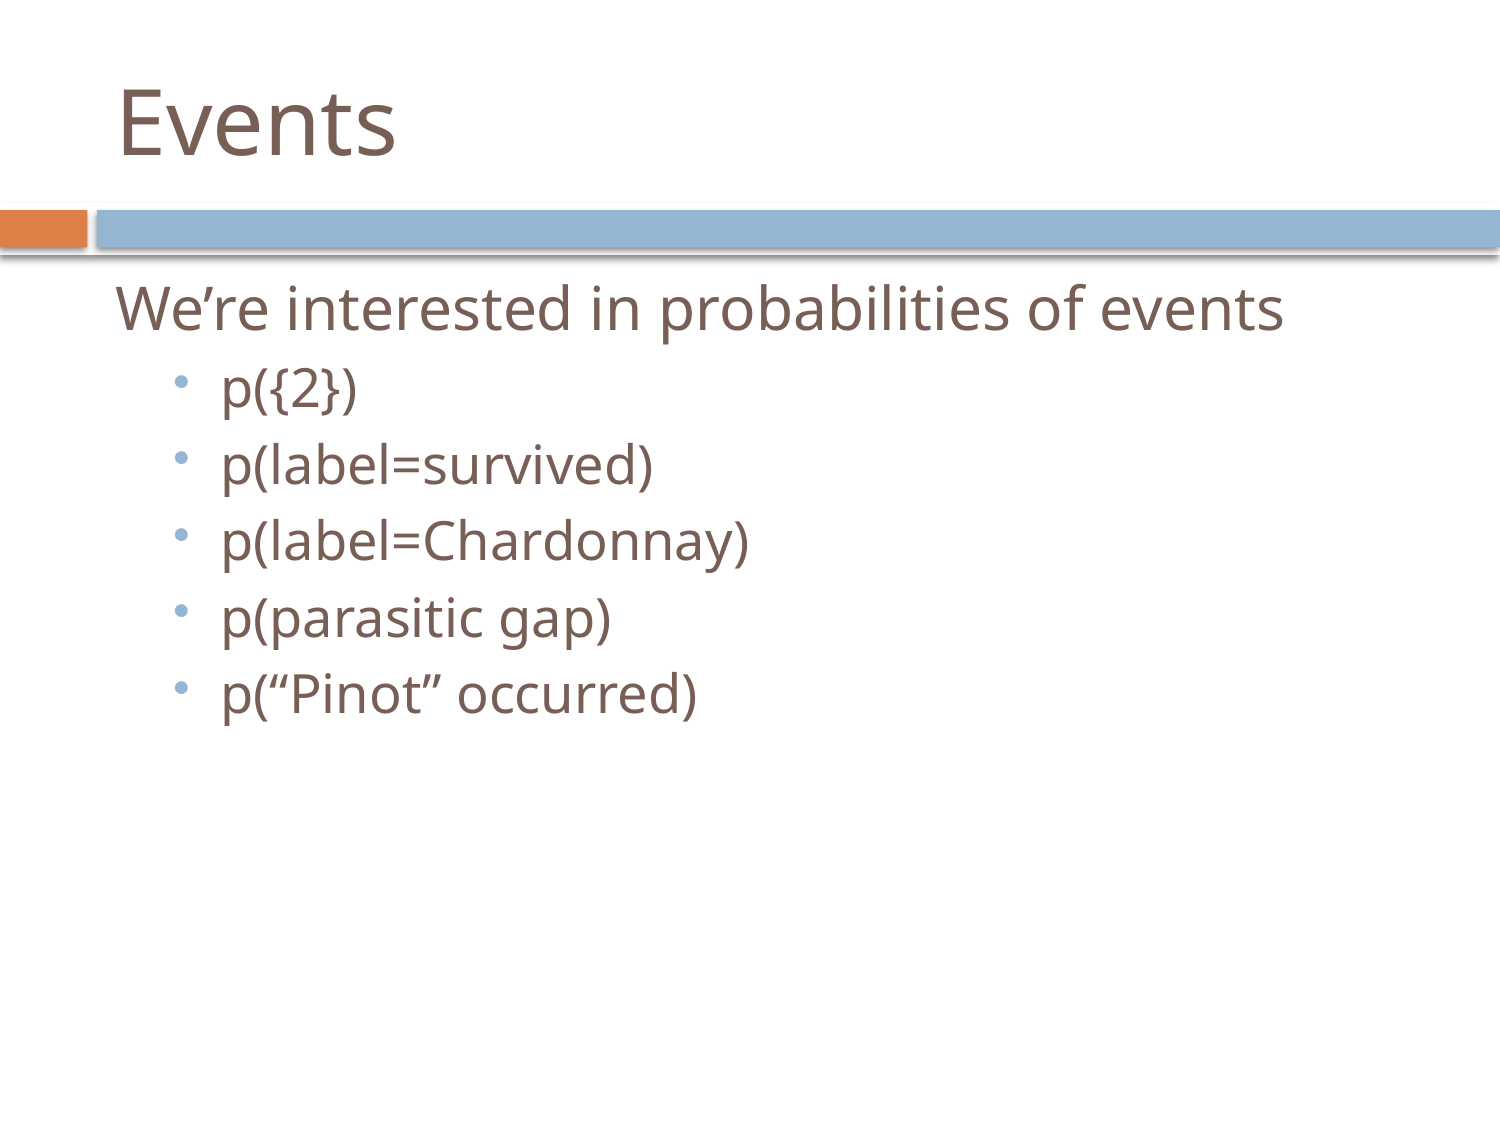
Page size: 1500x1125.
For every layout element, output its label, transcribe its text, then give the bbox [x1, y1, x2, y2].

list We’re interested in probabilities of events p({2}) p(label=survived) p(label=Chardonnay) p(parasitic gap) p(“Pinot” occurred) [100, 262, 1438, 1000]
title Events [100, 37, 1438, 200]
